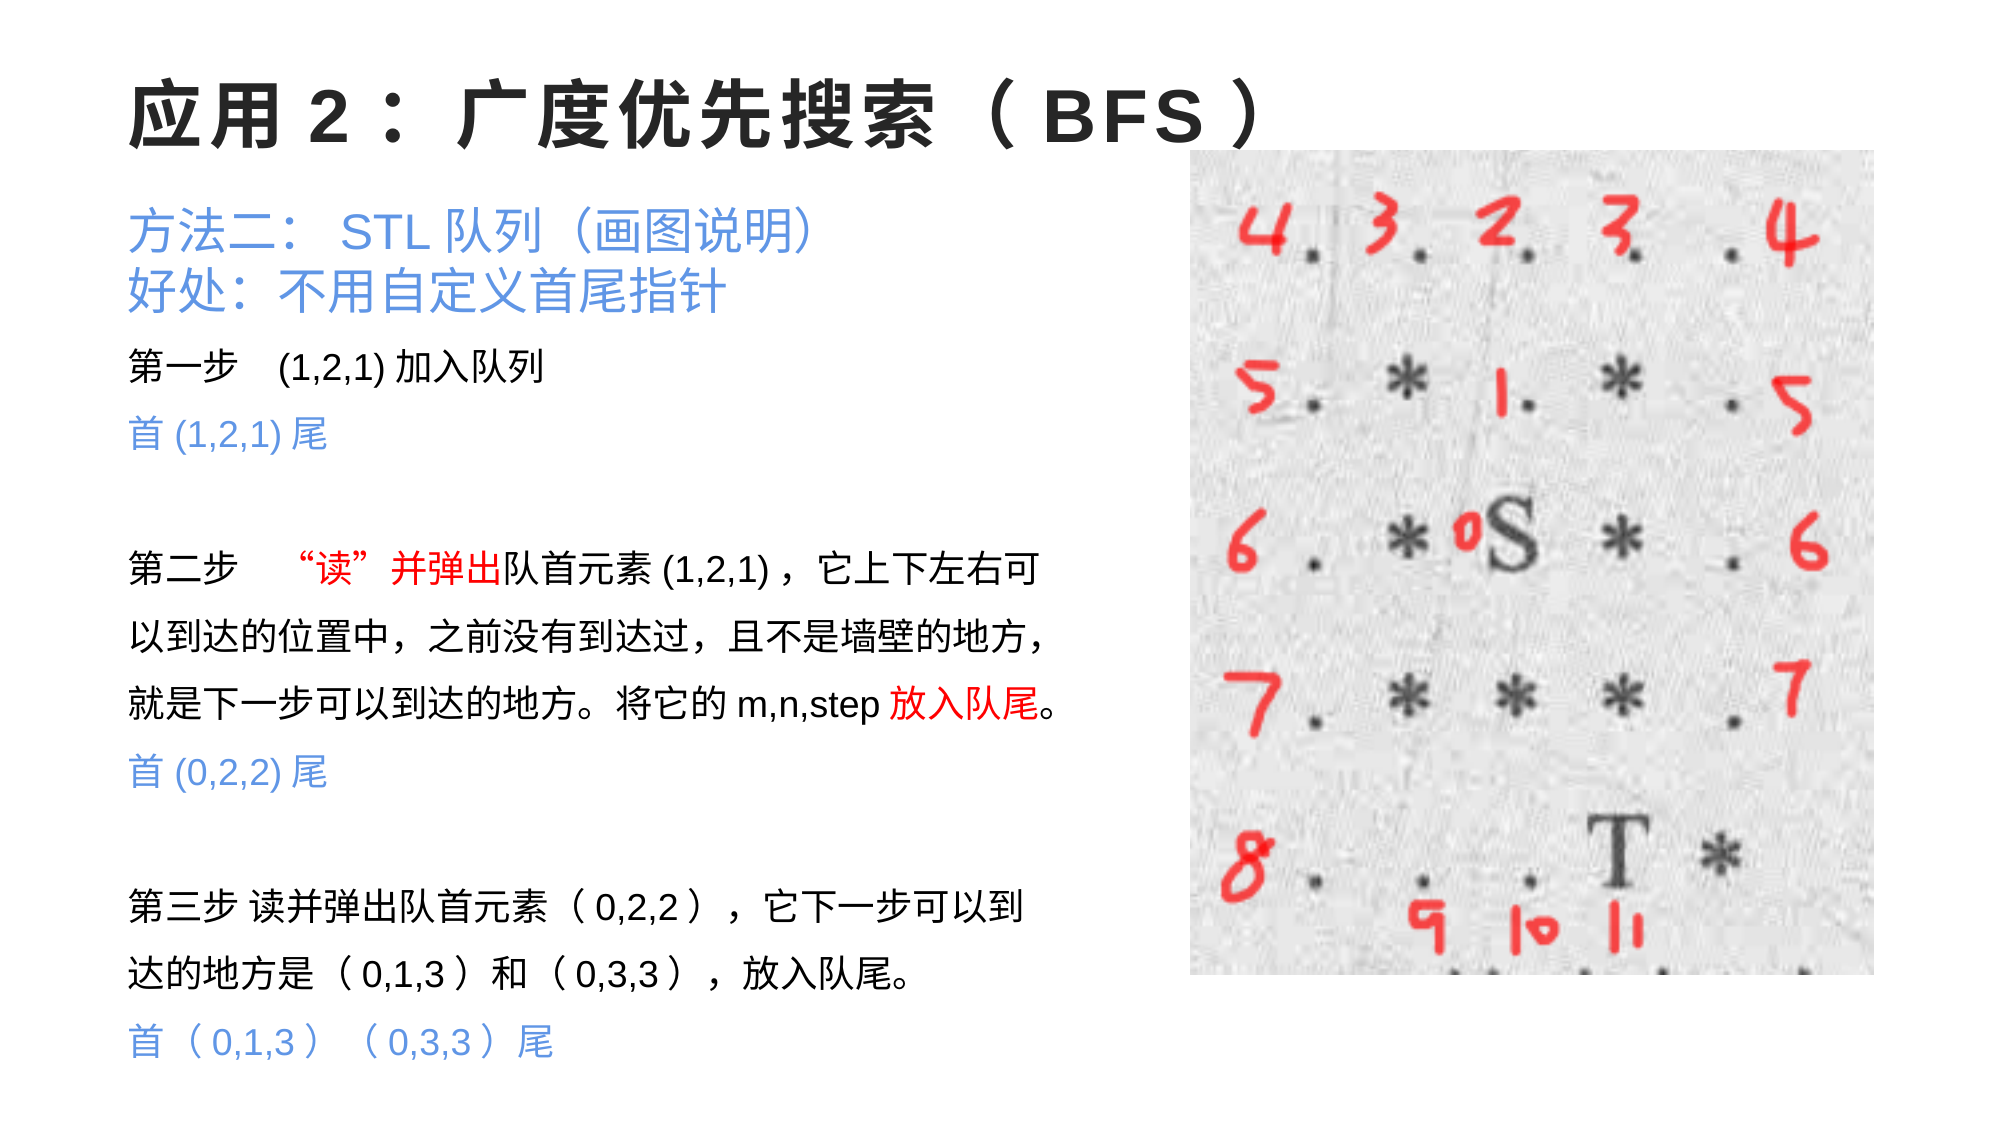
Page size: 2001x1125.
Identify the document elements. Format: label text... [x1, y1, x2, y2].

title 应用2：广度优先搜索（BFS） [113, 54, 1913, 170]
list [1190, 150, 1875, 975]
text_box 方法二：STL队列（画图说明） 好处：不用自定义首尾指针 第一步 (1,2,1)加入队列 首(1,2,1)尾 第二步 “读”并弹出队首元素(1,2,1)，它上下左右可以到达的位置中，之前没有到达过，且不是墙壁的地方，就是下一步可以到达的地方。将它的m,n,step放入队尾。 首(0,2,2)尾 第三步 读并弹出队首元素（0,2,2），它下一步可以到达的地方是（0,1,3）和（0,3,3），放入队尾。 首（0,1,3）（0,3,3）尾 [113, 192, 1062, 1070]
